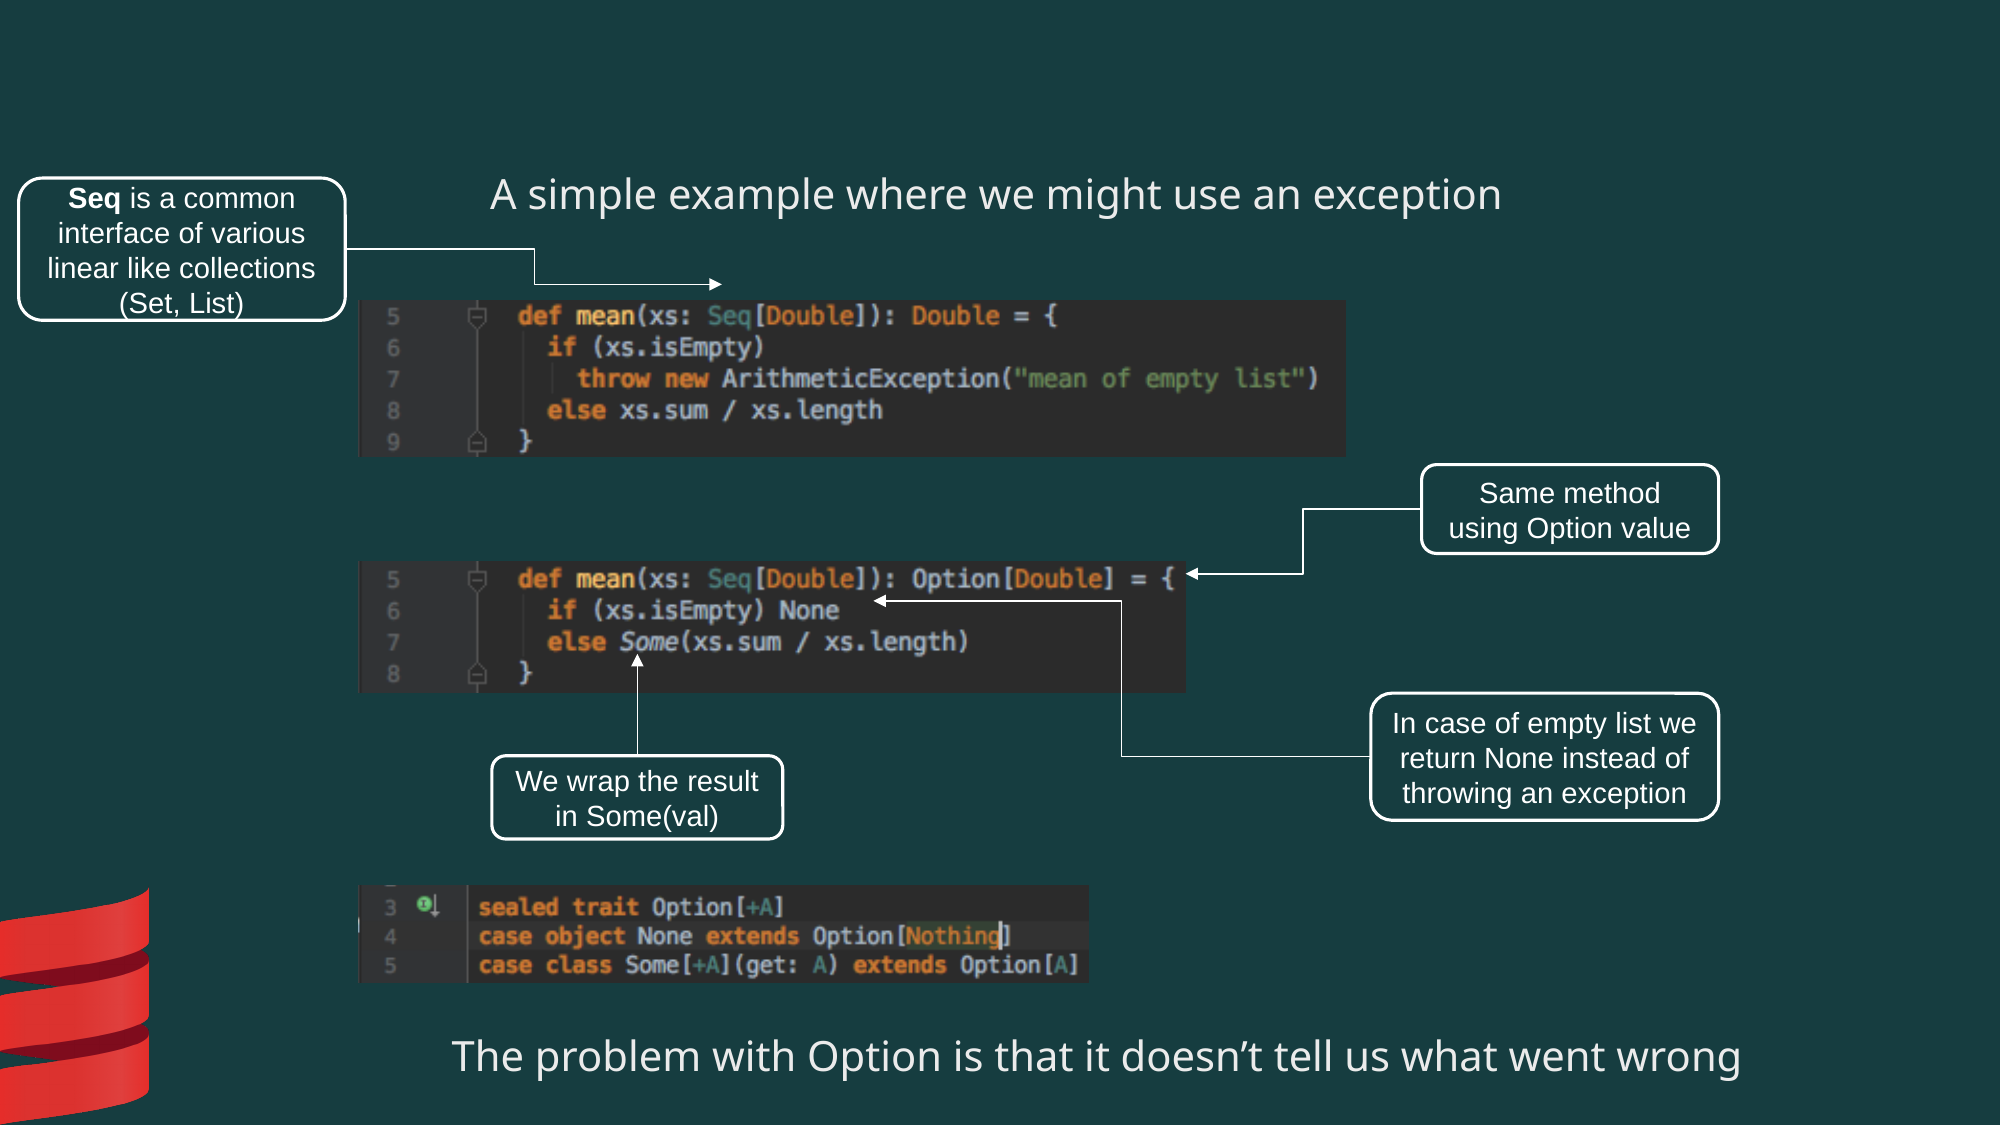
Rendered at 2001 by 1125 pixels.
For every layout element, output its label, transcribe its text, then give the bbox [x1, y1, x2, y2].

picture [358, 300, 1347, 457]
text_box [873, 600, 1372, 757]
picture [0, 884, 149, 1125]
picture [358, 884, 1090, 983]
text_box Seq is a common interface of various linear like collections (Set, List) [17, 176, 347, 322]
text_box In case of empty list we return None instead of throwing an exception [1369, 691, 1721, 822]
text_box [1185, 508, 1422, 574]
text_box The problem with Option is that it doesn’t tell us what went wrong [308, 1005, 1886, 1087]
picture [358, 561, 1186, 693]
title A simple example where we might use an exception [358, 143, 1635, 226]
text_box Same method using Option value [1420, 463, 1721, 556]
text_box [344, 248, 722, 285]
text_box We wrap the result in Some(val) [490, 754, 785, 841]
